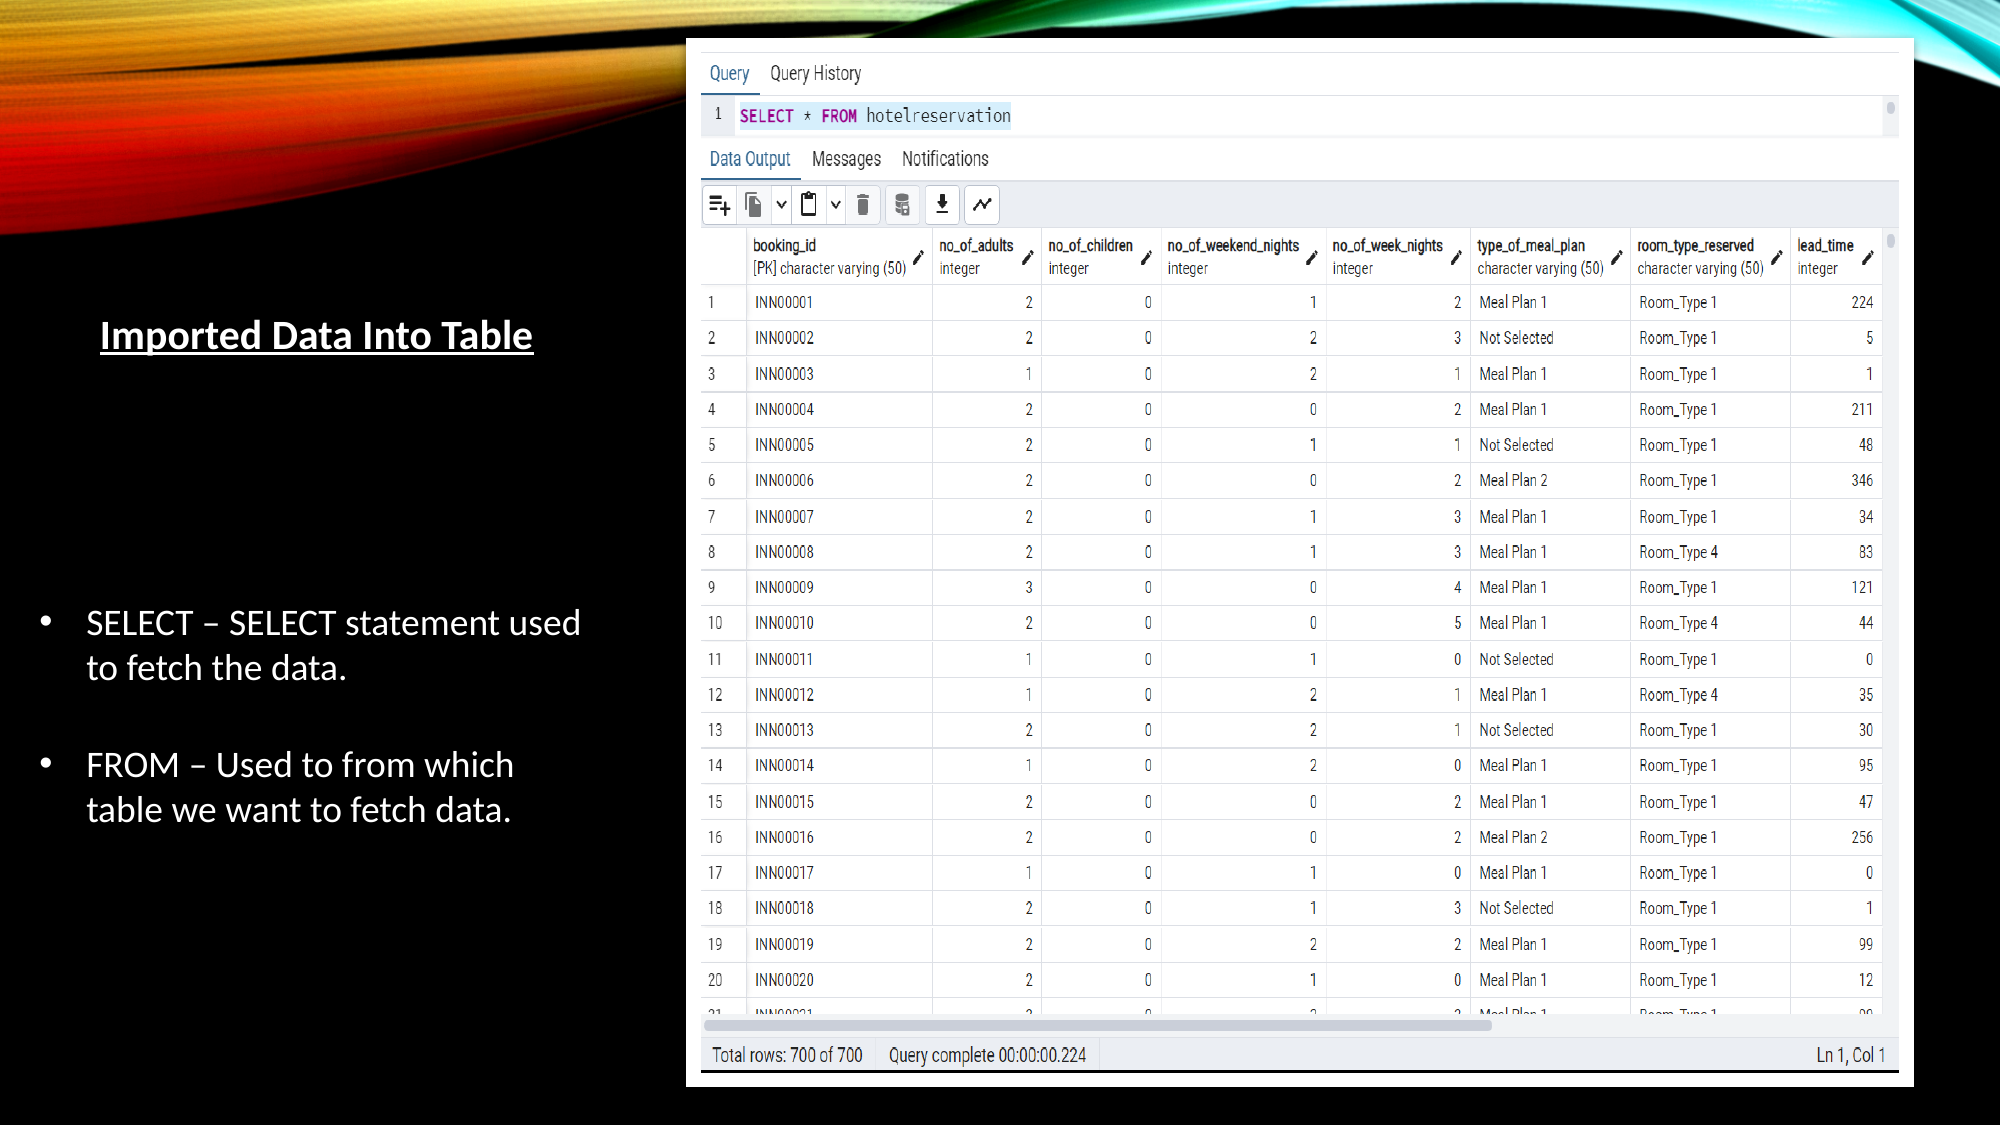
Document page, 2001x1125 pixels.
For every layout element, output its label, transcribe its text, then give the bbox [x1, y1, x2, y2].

picture [0, 0, 2000, 237]
picture [700, 51, 1900, 1073]
text_box SELECT – SELECT statement used to fetch the data. [24, 591, 606, 696]
text_box FROM – Used to from which table we want to fetch data. [24, 732, 606, 838]
text_box Imported Data Into Table [85, 299, 666, 365]
